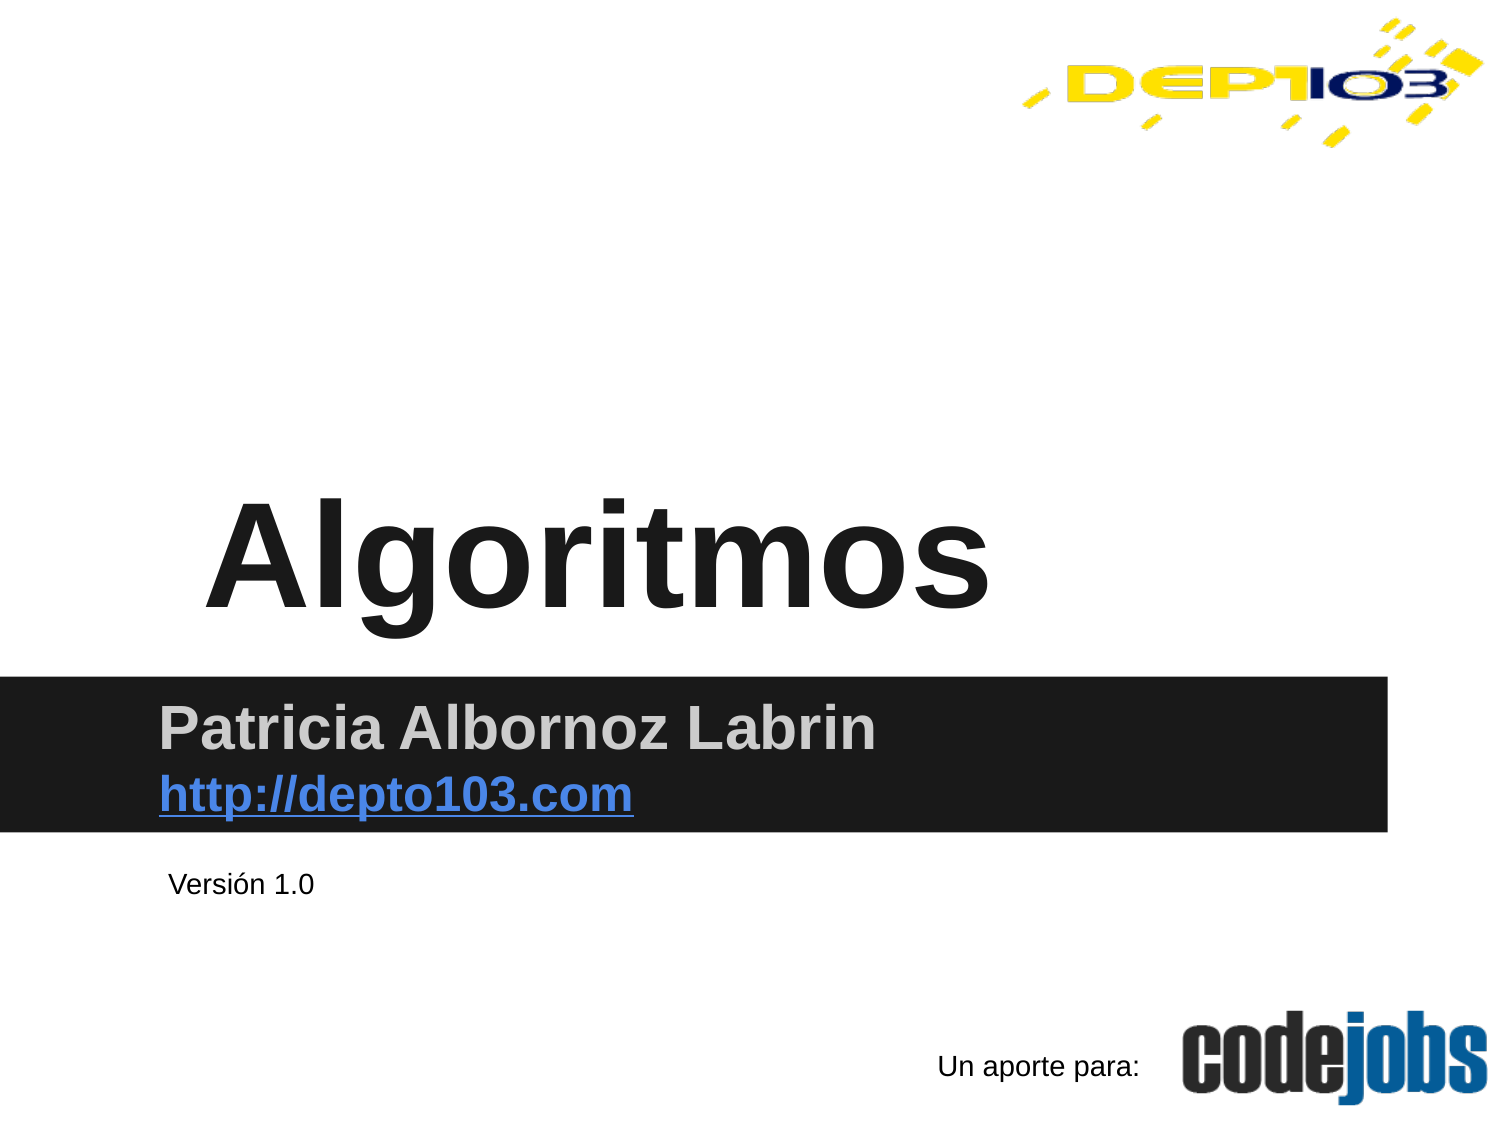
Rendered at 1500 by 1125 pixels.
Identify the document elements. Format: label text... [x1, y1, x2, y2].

text_box Un aporte para: [922, 1032, 1176, 1108]
text_box Versión 1.0 [153, 850, 344, 926]
picture [1018, 14, 1488, 151]
picture [1181, 1002, 1488, 1113]
subtitle Patricia Albornoz Labrin http://depto103.com [112, 676, 1388, 833]
title Algoritmos [112, 284, 1388, 653]
